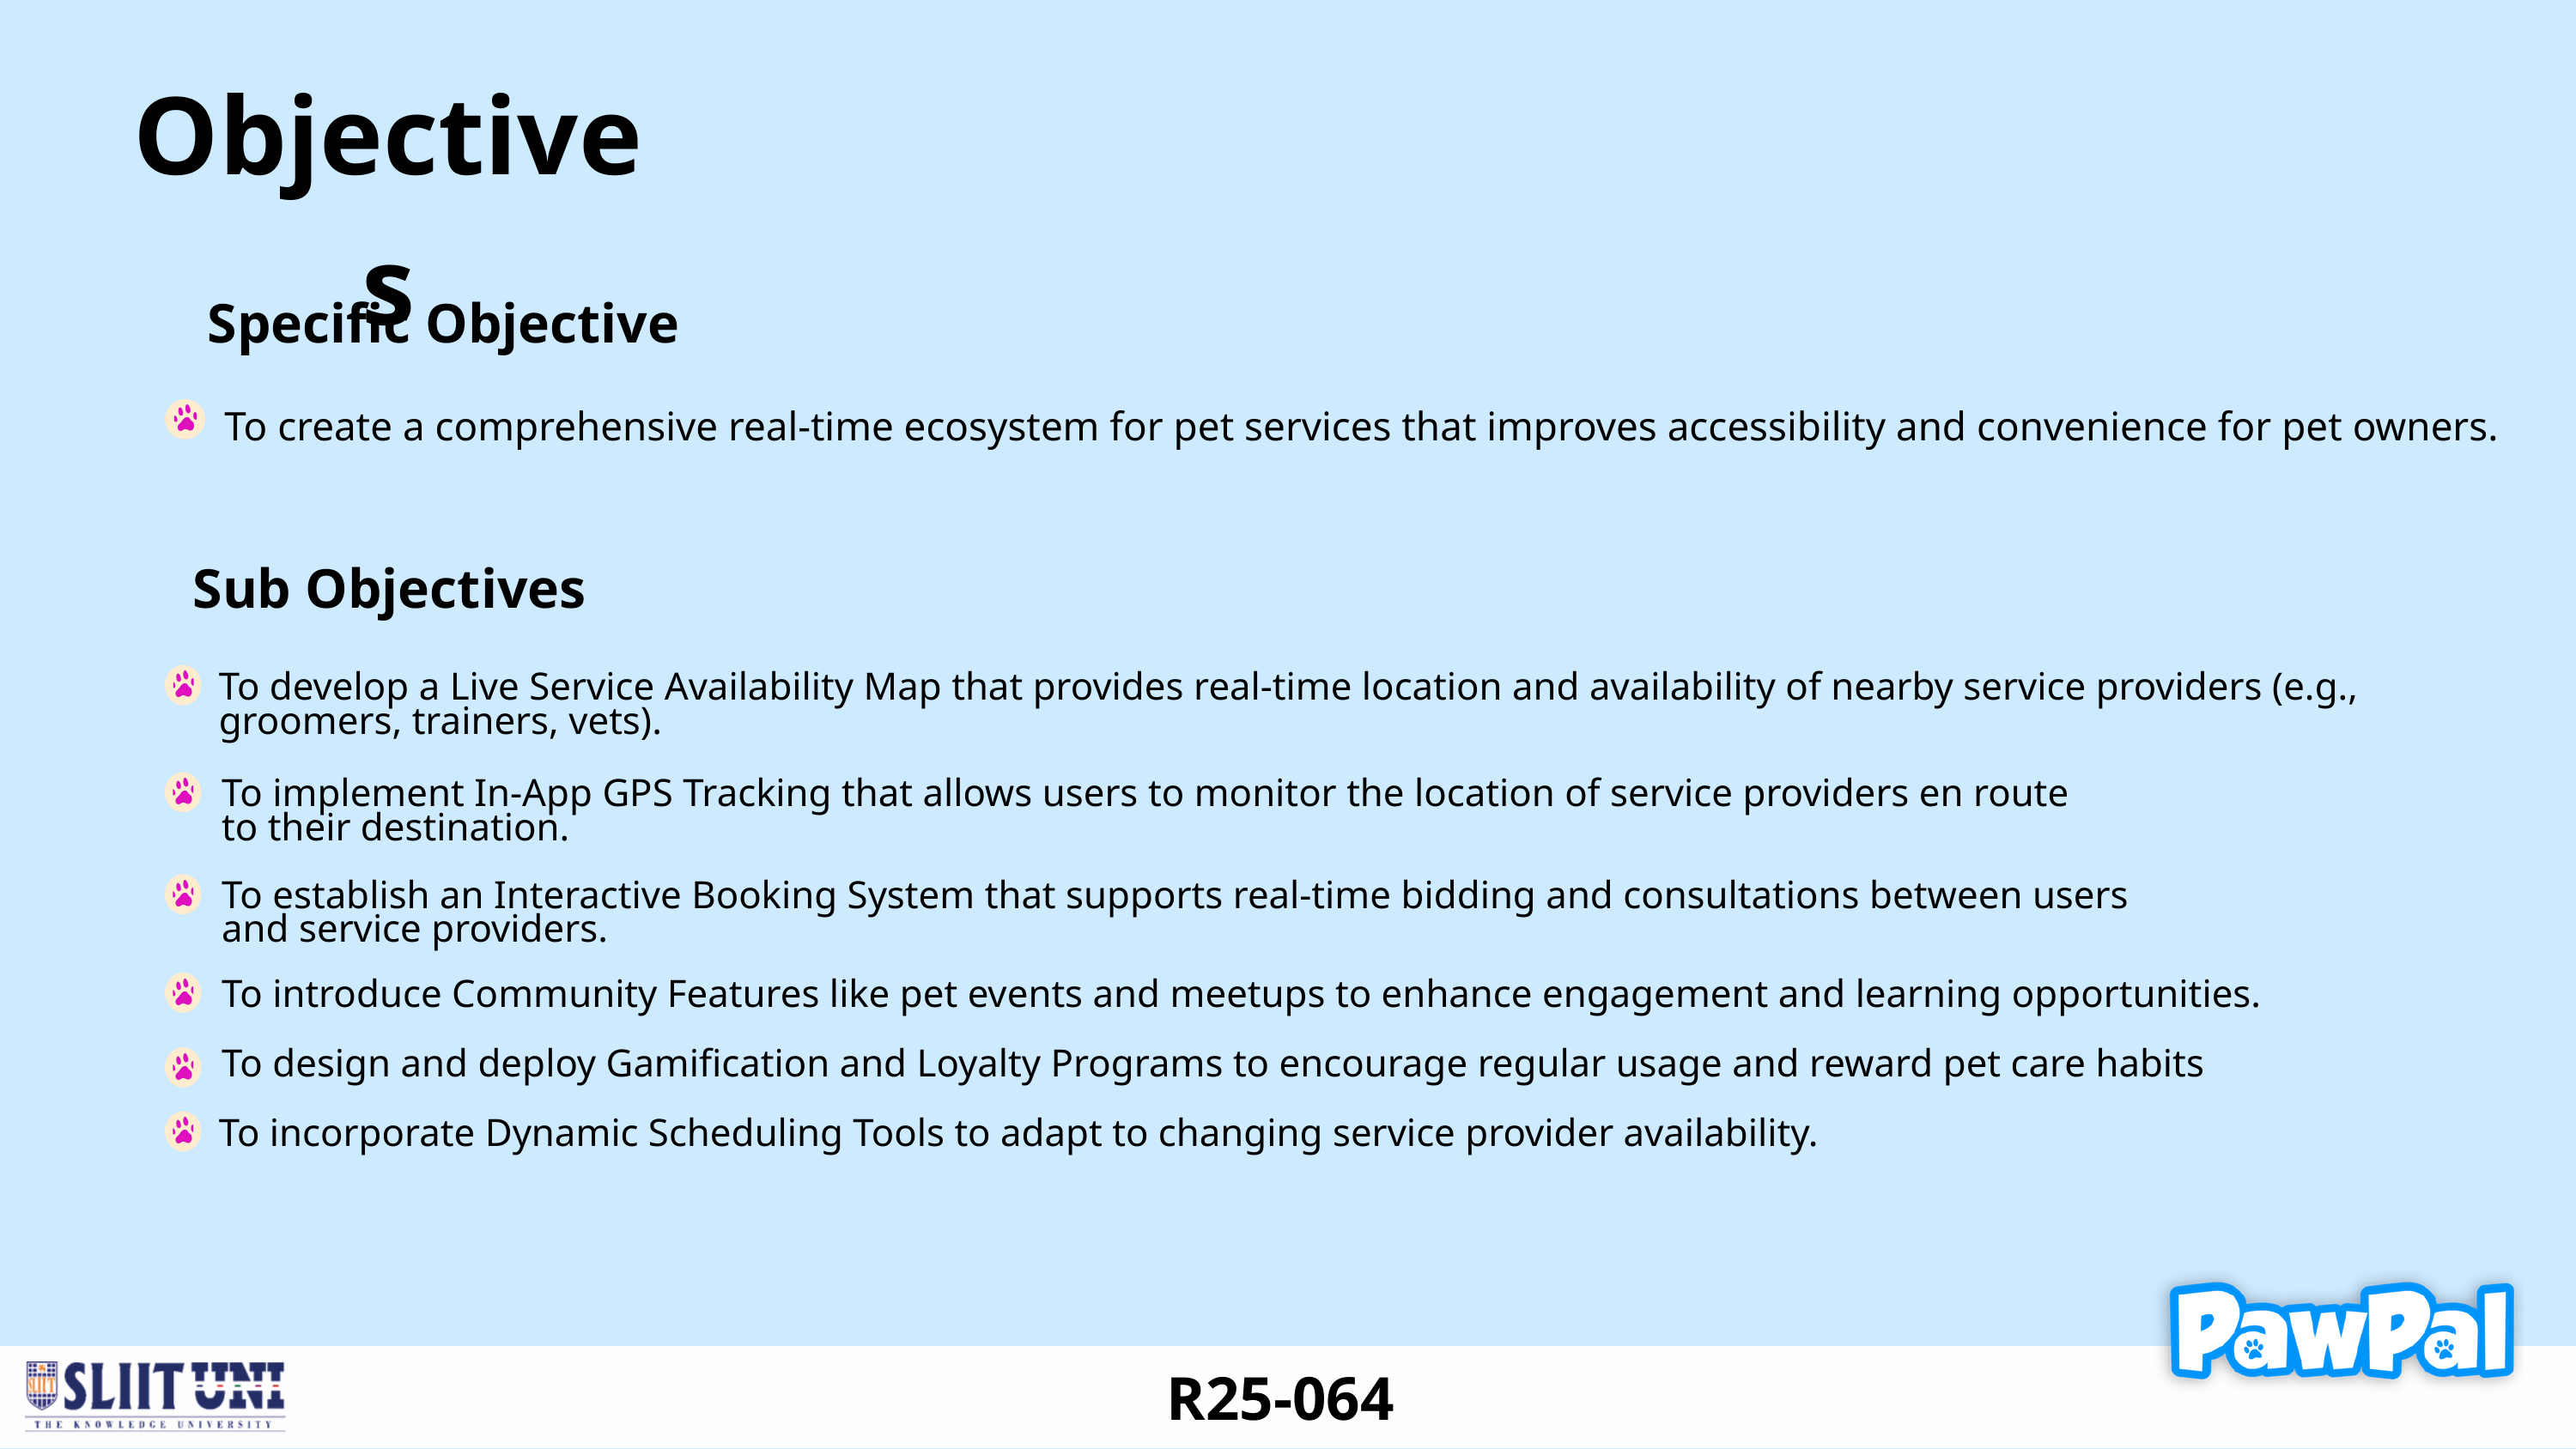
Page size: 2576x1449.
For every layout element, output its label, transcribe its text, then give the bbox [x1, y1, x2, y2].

text_box To incorporate Dynamic Scheduling Tools to adapt to changing service provider availability. [218, 1119, 2450, 1154]
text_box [164, 772, 202, 813]
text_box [164, 664, 202, 706]
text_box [164, 398, 206, 440]
text_box To create a comprehensive real-time ecosystem for pet services that improves accessibility and convenience for pet owners. [224, 393, 2511, 449]
text_box To introduce Community Features like pet events and meetups to enhance engagement and learning opportunities. [222, 980, 2461, 1016]
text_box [0, 1270, 2576, 1449]
text_box Sub Objectives [191, 543, 587, 620]
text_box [164, 1111, 202, 1152]
text_box To design and deploy Gamification and Loyalty Programs to encourage regular usage and reward pet care habits [222, 1050, 2461, 1085]
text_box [164, 1046, 202, 1088]
text_box Objectives [107, 45, 669, 347]
text_box To develop a Live Service Availability Map that provides real-time location and availability of nearby service providers (e.g., groomers, trainers, vets). [218, 673, 2416, 742]
text_box To establish an Interactive Booking System that supports real-time bidding and consultations between users and service providers. [222, 882, 2161, 950]
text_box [164, 874, 202, 915]
text_box To implement In-App GPS Tracking that allows users to monitor the location of service providers en route to their destination. [222, 779, 2081, 849]
text_box Specific Objective [191, 278, 696, 354]
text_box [164, 972, 202, 1013]
